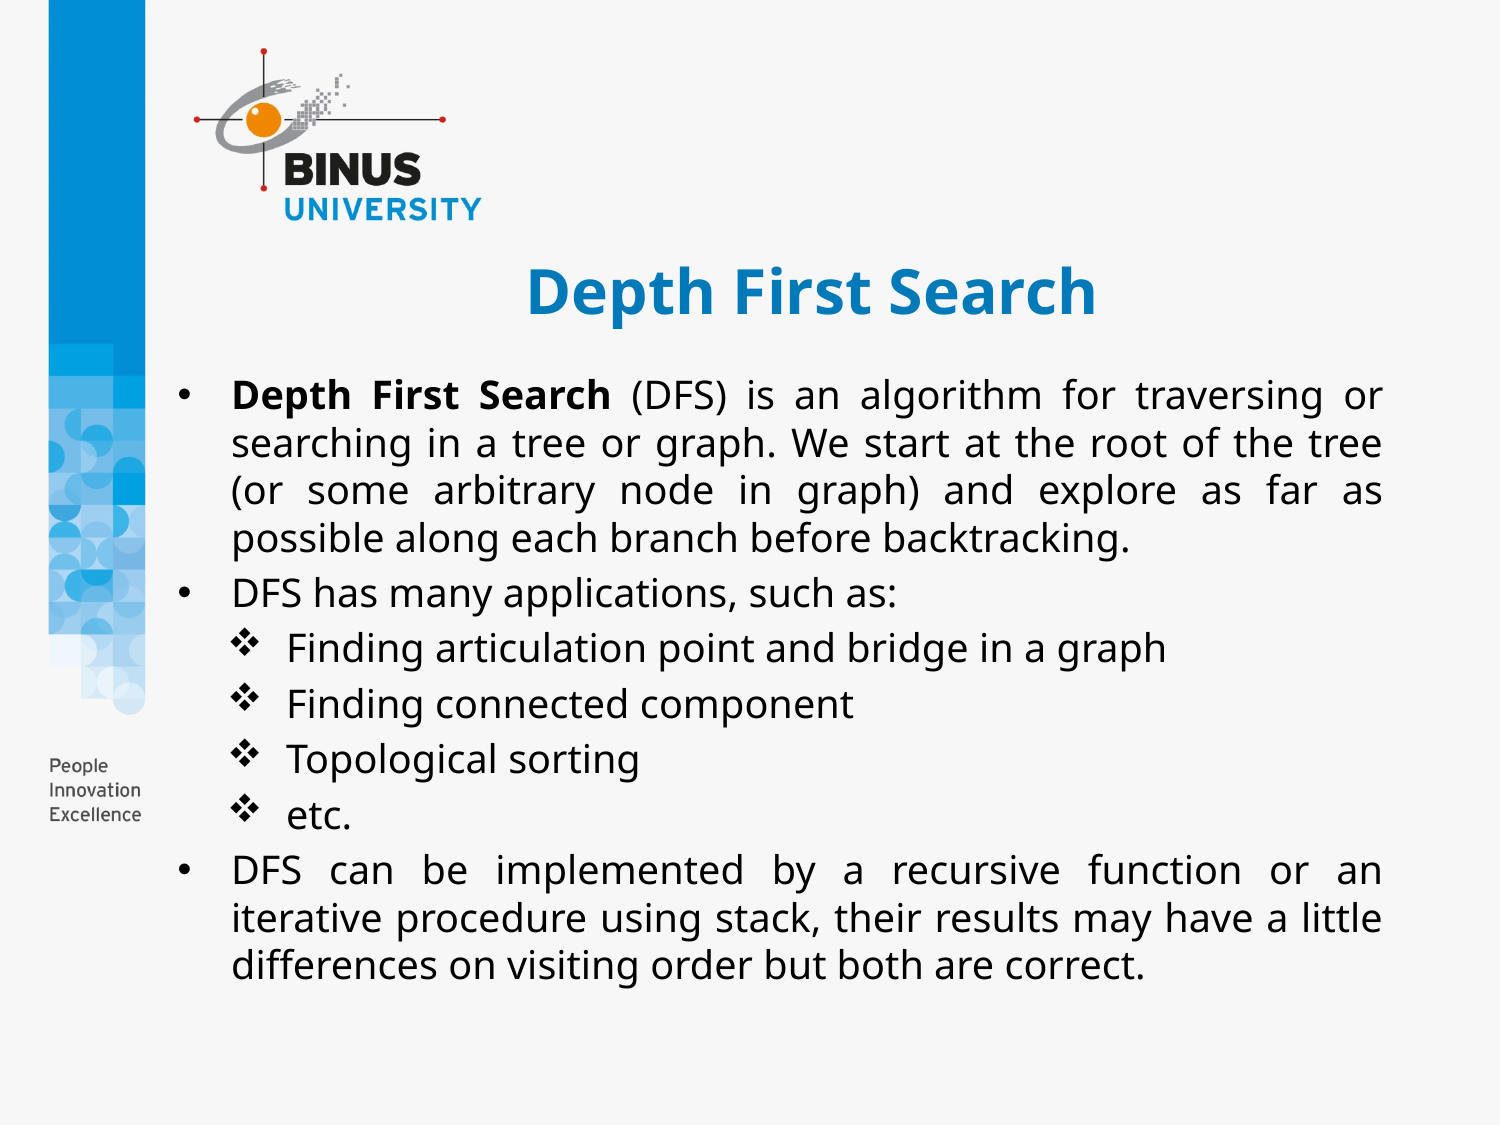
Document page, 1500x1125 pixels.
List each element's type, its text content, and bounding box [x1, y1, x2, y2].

picture [0, 0, 1500, 846]
title Depth First Search [162, 224, 1463, 355]
list Depth First Search (DFS) is an algorithm for traversing or searching in a tree or graph. We start at the root of the tree (or some arbitrary node in graph) and explore as far as possible along each branch before backtracking. DFS has many applications, such as: Finding articulation point and bridge in a graph Finding connected component Topological sorting etc. DFS can be implemented by a recursive function or an iterative procedure using stack, their results may have a little differences on visiting order but both are correct. [162, 362, 1400, 1000]
